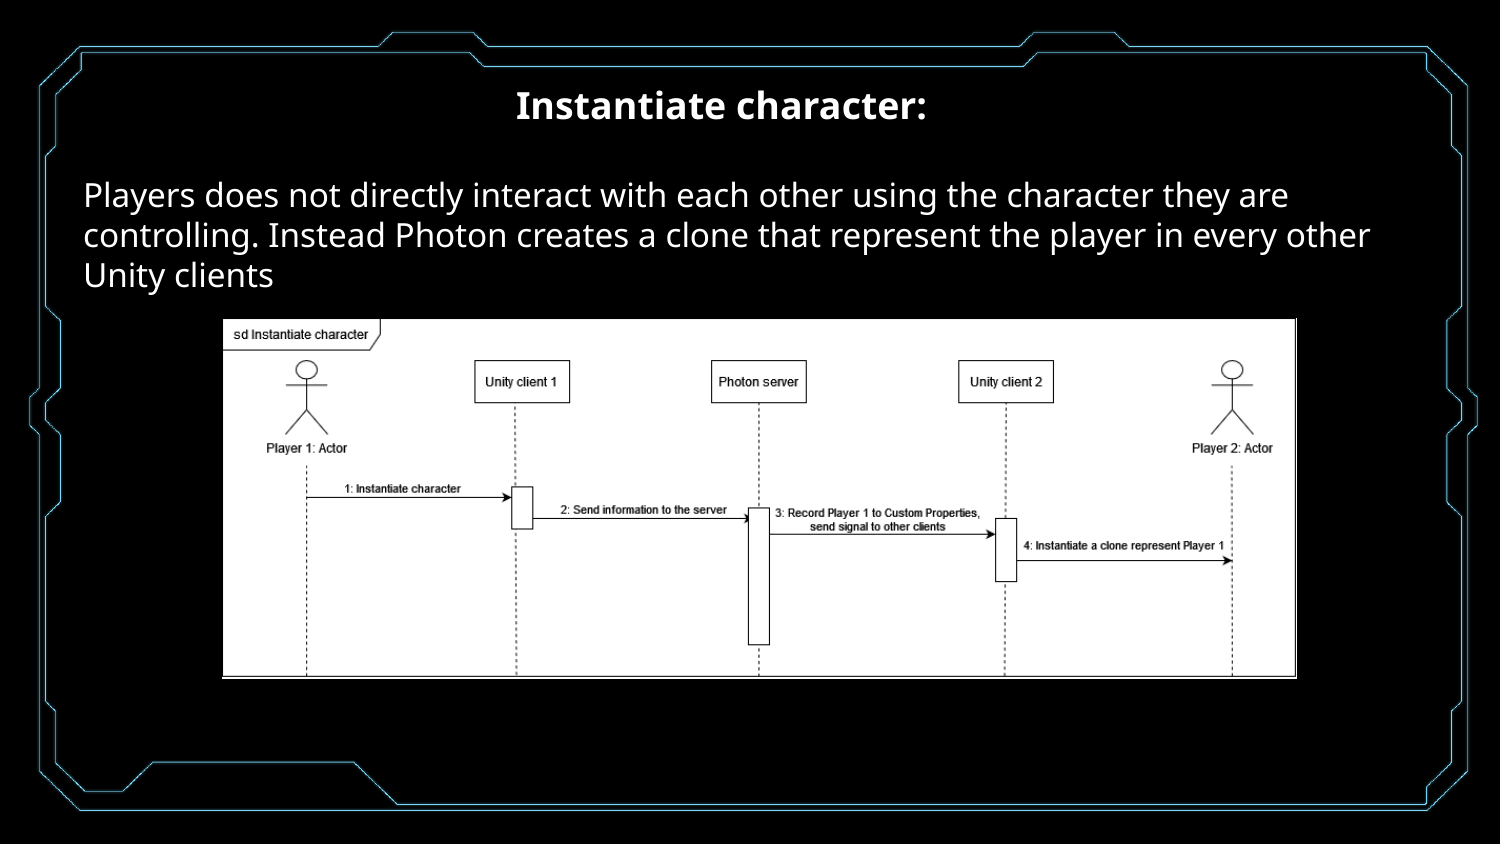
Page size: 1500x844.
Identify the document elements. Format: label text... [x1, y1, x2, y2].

picture [0, 0, 1500, 844]
text_box Players does not directly interact with each other using the character they are controlling. Instead Photon creates a clone that represent the player in every other Unity clients [68, 159, 1451, 315]
text_box Instantiate character: [472, 66, 972, 123]
